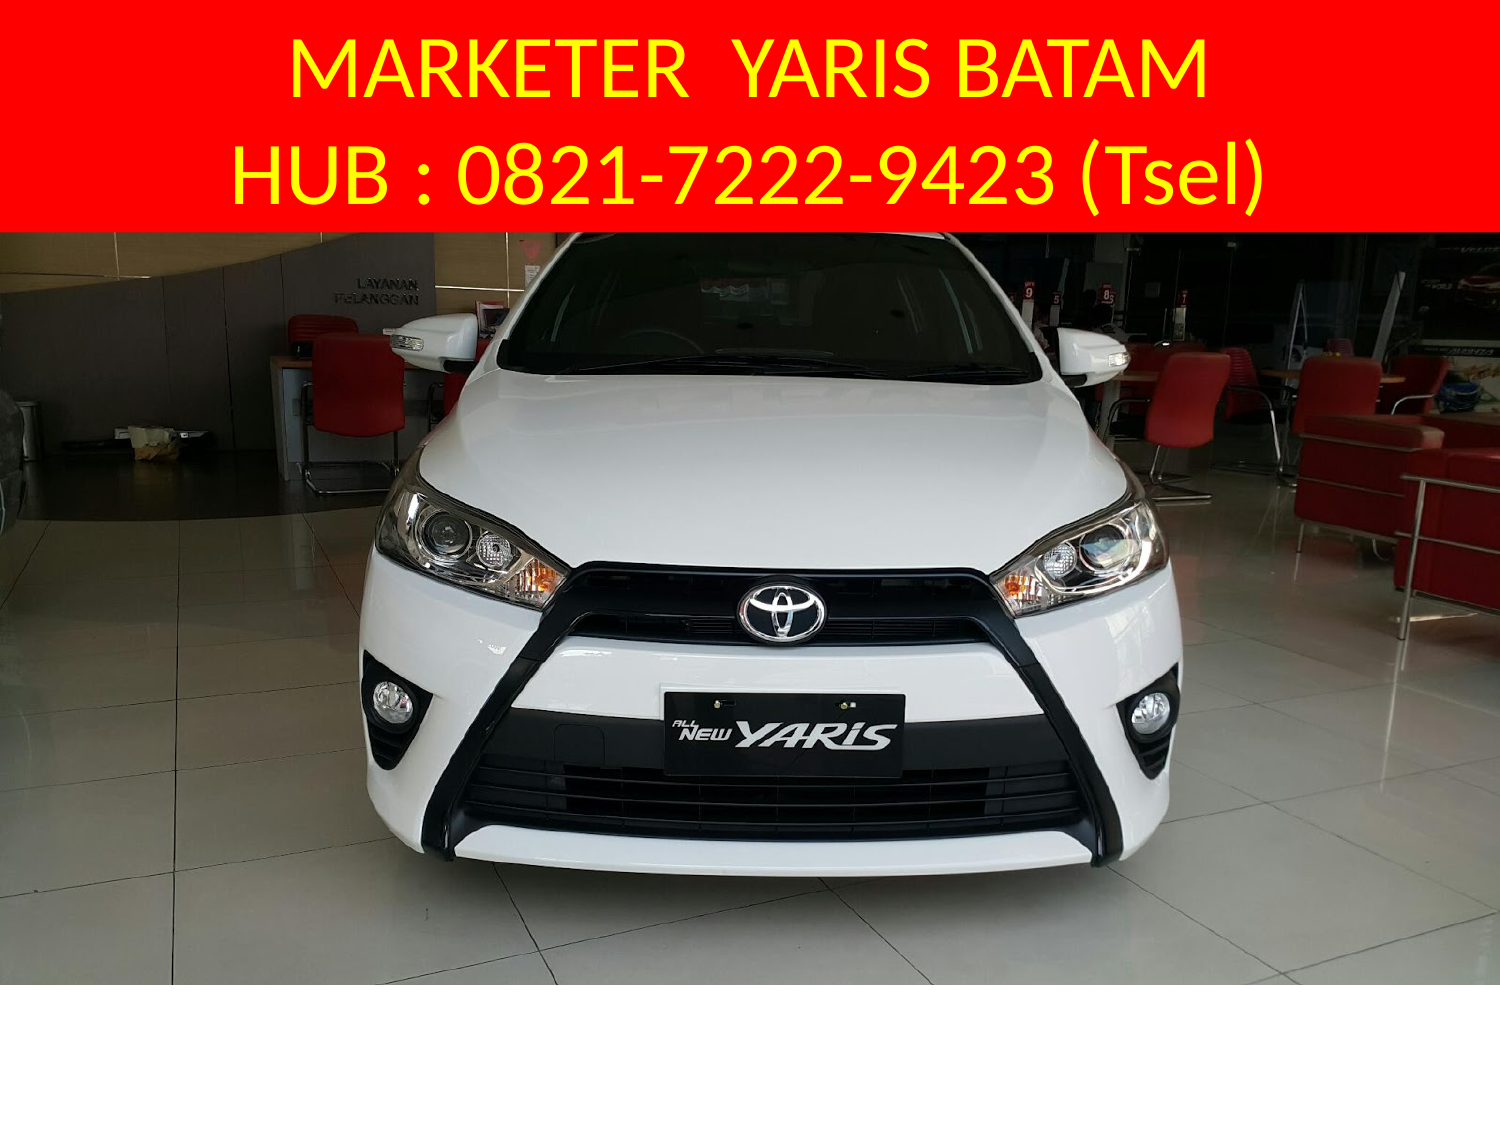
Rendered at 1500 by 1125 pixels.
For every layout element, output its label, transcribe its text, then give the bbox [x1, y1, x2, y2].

picture [0, 140, 1500, 985]
text_box MARKETER YARIS BATAM HUB : 0821-7222-9423 (Tsel) [0, 0, 1500, 140]
